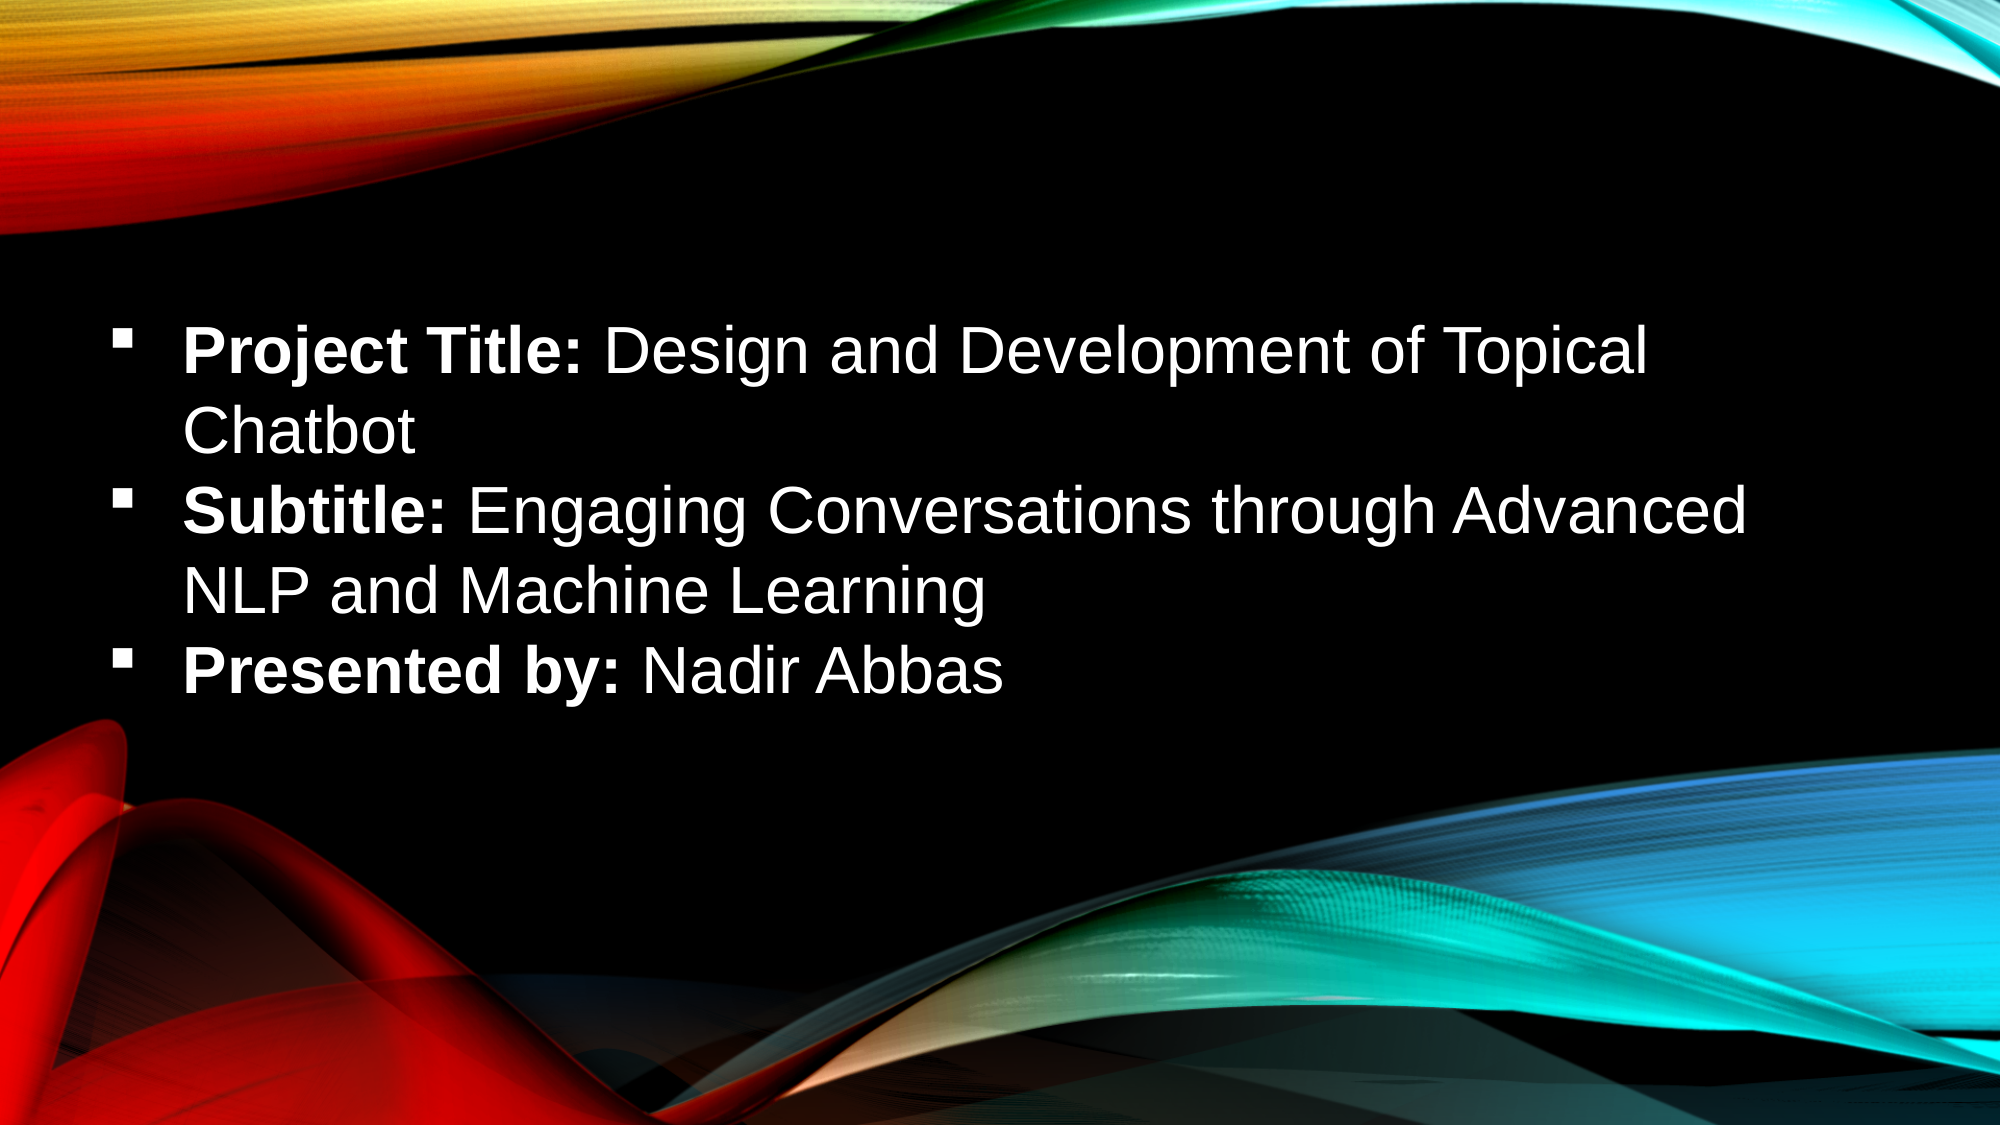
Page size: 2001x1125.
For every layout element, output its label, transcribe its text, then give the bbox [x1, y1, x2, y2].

picture [0, 0, 2000, 237]
title Project Title: Design and Development of Topical Chatbot Subtitle: Engaging Conversations through Advanced NLP and Machine Learning Presented by: Nadir Abbas [92, 299, 1867, 795]
picture [0, 717, 2000, 1125]
